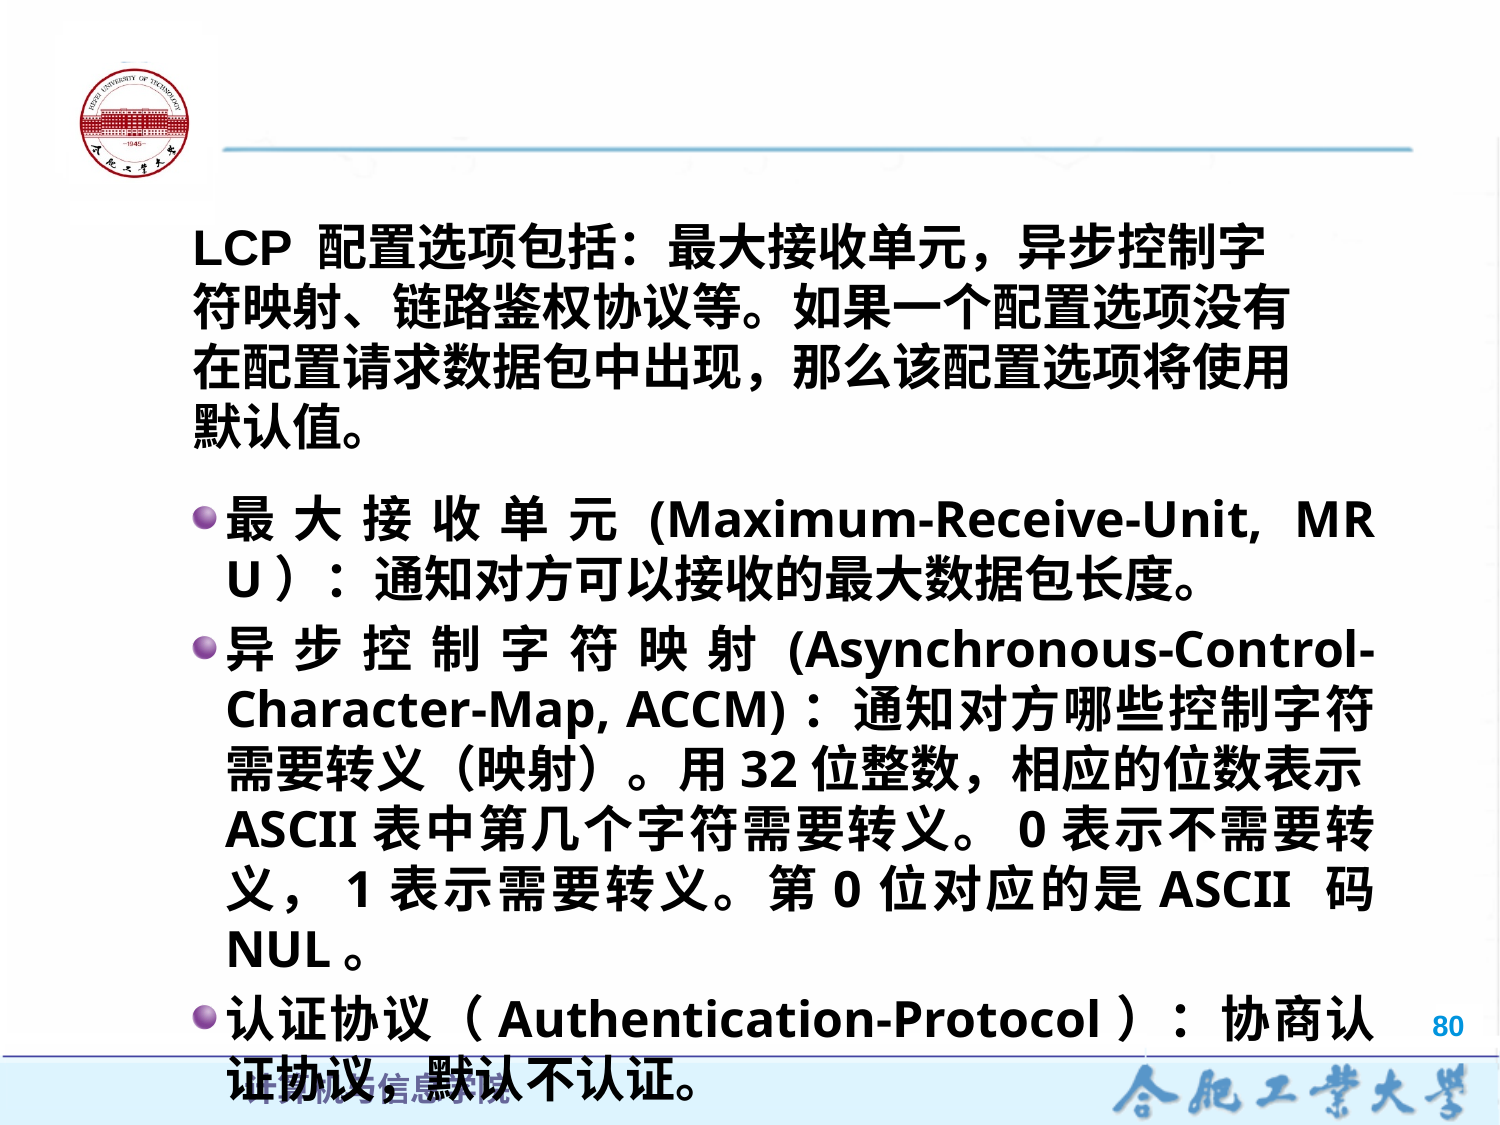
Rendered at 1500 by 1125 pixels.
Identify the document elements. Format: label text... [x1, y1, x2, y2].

picture [0, 0, 1500, 1125]
picture [192, 1004, 217, 1030]
picture [192, 635, 217, 660]
picture [192, 505, 217, 530]
text_box LCP 配置选项包括：最大接收单元，异步控制字符映射、链路鉴权协议等。如果一个配置选项没有在配置请求数据包中出现，那么该配置选项将使用默认值。 [177, 208, 1324, 463]
list 最大接收单元(Maximum-Receive-Unit, MRU）：通知对方可以接收的最大数据包长度。 异步控制字符映射(Asynchronous-Control-Character-Map, ACCM)：通知对方哪些控制字符需要转义（映射）。用32位整数，相应的位数表示ASCII表中第几个字符需要转义。0表示不需要转义，1表示需要转义。第0位对应的是ASCII 码 NUL。 认证协议（Authentication-Protocol）：协商认证协议，默认不认证。 [177, 479, 1391, 1065]
